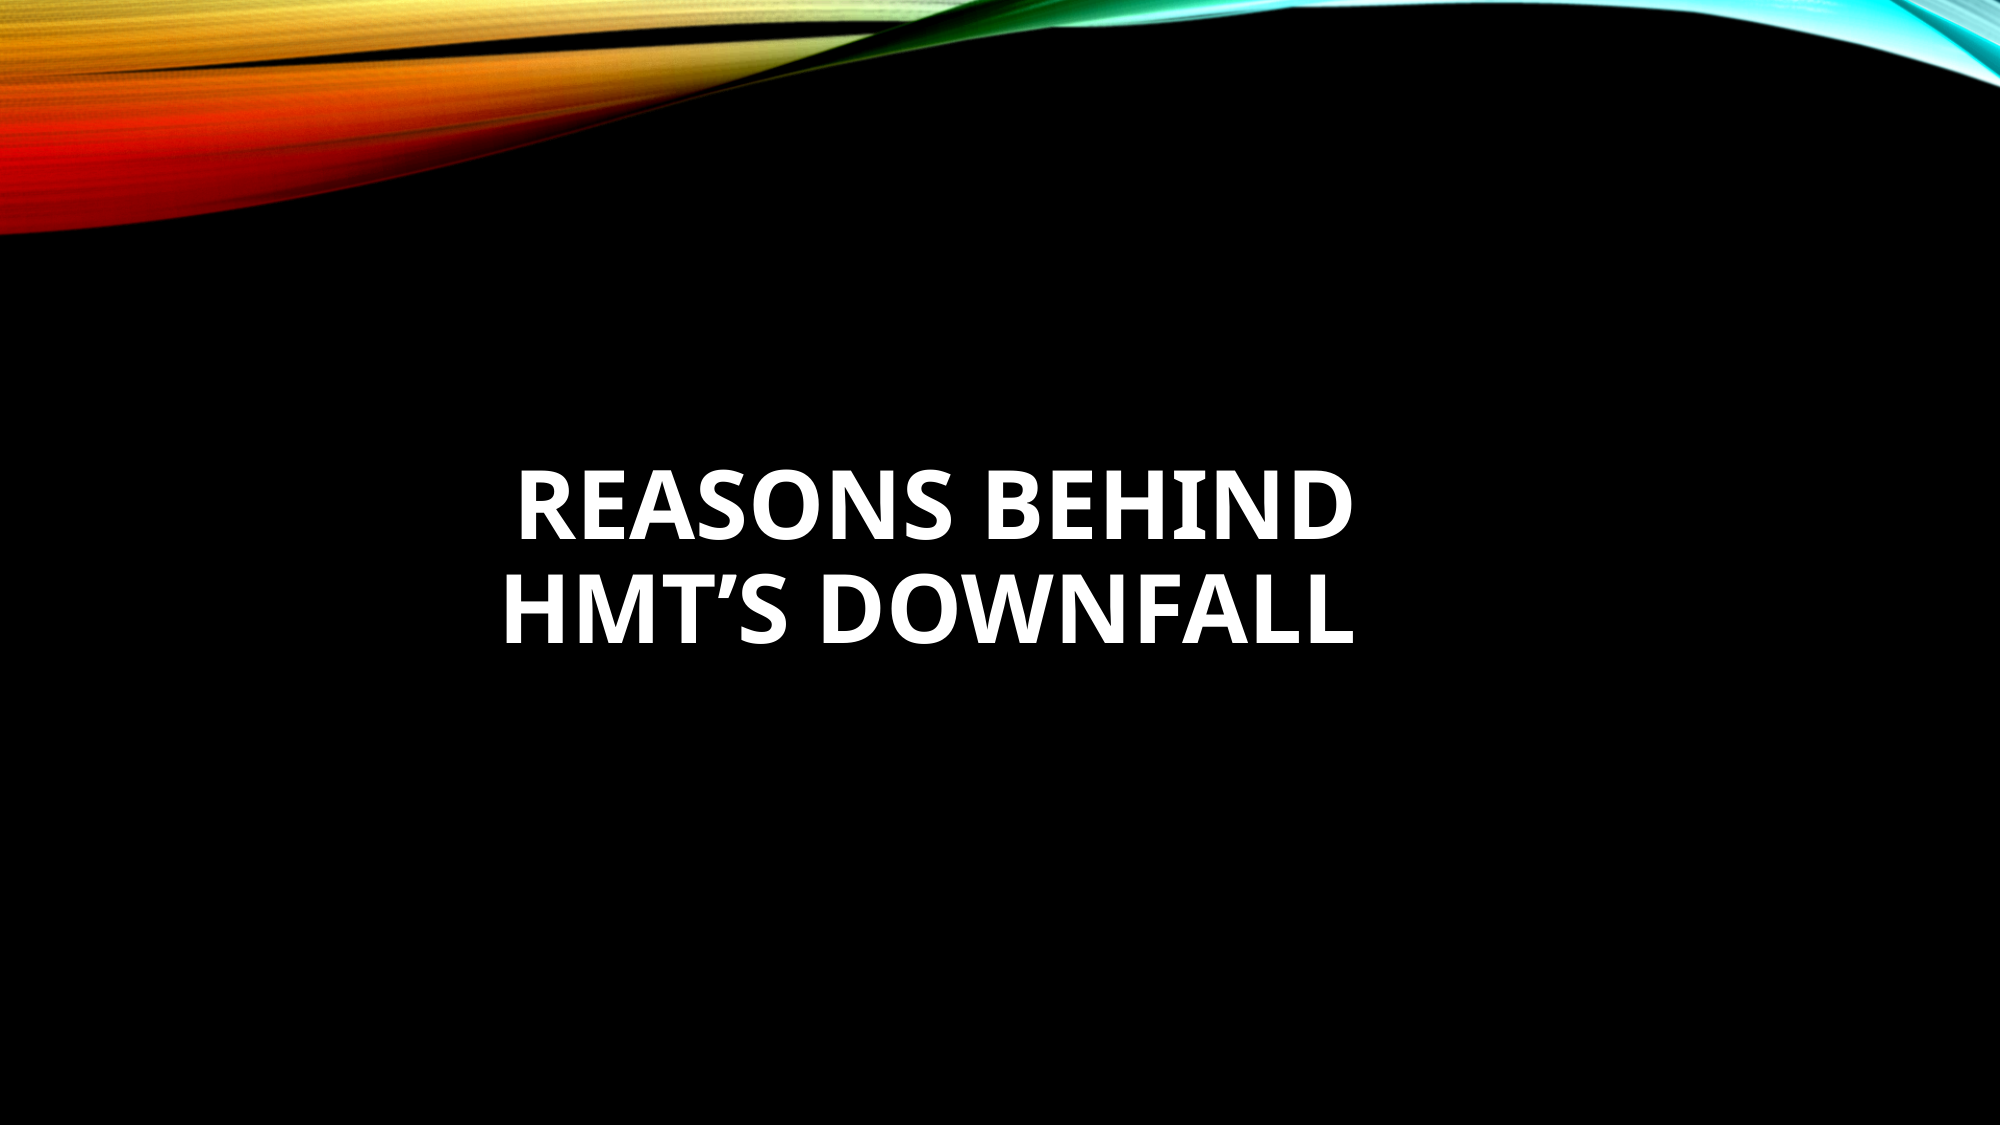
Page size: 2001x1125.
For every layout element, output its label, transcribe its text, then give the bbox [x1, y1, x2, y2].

picture [0, 0, 2000, 237]
title Reasons behind HMT’s Downfall [230, 422, 1373, 890]
